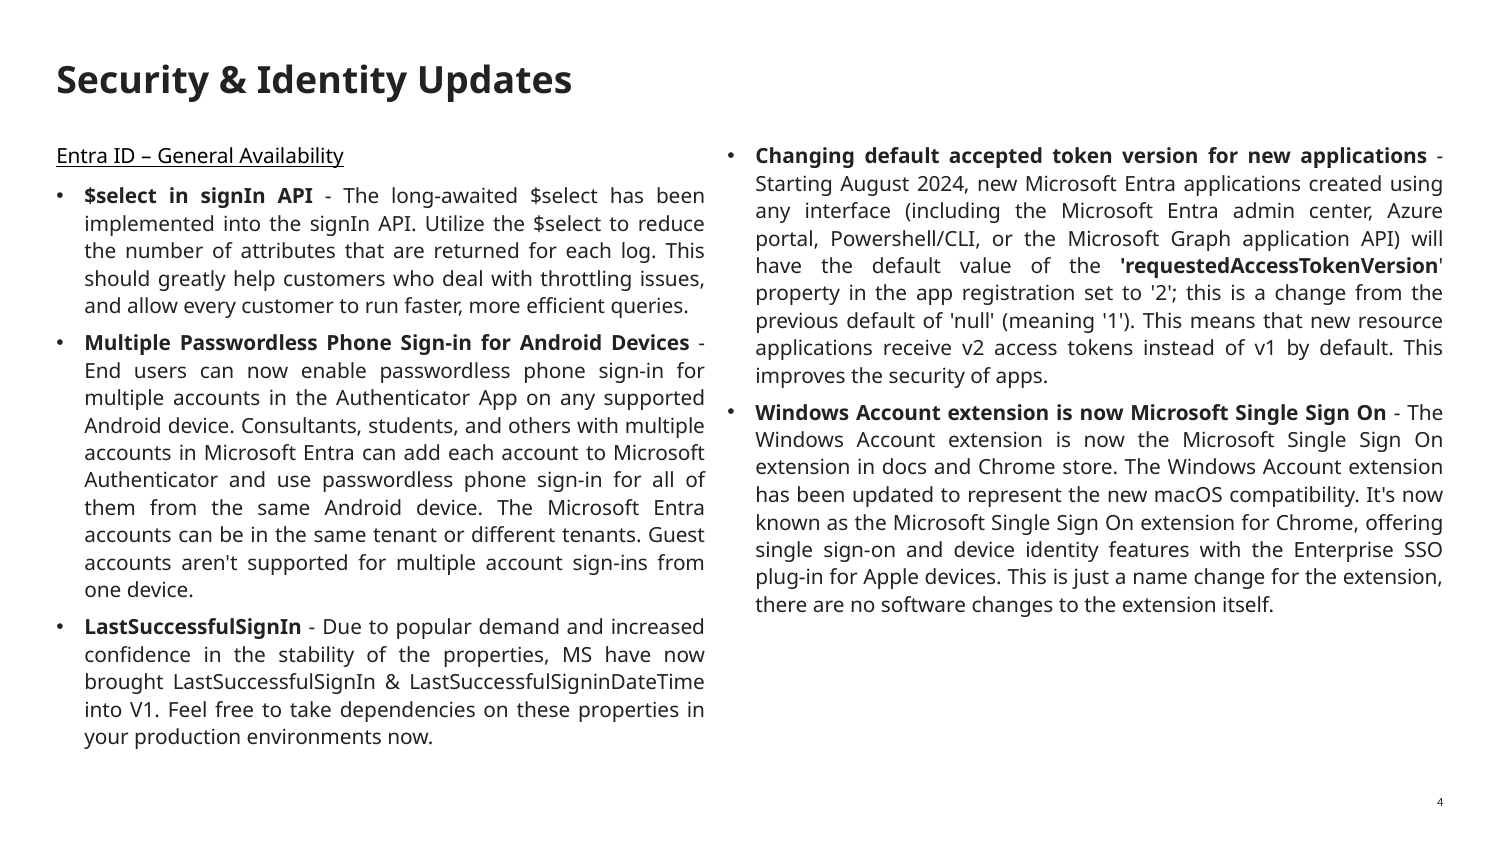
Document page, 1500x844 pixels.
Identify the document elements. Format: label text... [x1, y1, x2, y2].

list Changing default accepted token version for new applications - Starting August 2024, new Microsoft Entra applications created using any interface (including the Microsoft Entra admin center, Azure portal, Powershell/CLI, or the Microsoft Graph application API) will have the default value of the 'requestedAccessTokenVersion' property in the app registration set to '2'; this is a change from the previous default of 'null' (meaning '1'). This means that new resource applications receive v2 access tokens instead of v1 by default. This improves the security of apps. Windows Account extension is now Microsoft Single Sign On - The Windows Account extension is now the Microsoft Single Sign On extension in docs and Chrome store. The Windows Account extension has been updated to represent the new macOS compatibility. It's now known as the Microsoft Single Sign On extension for Chrome, offering single sign-on and device identity features with the Enterprise SSO plug-in for Apple devices. This is just a name change for the extension, there are no software changes to the extension itself. [727, 140, 1444, 760]
list Entra ID – General Availability $select in signIn API - The long-awaited $select has been implemented into the signIn API. Utilize the $select to reduce the number of attributes that are returned for each log. This should greatly help customers who deal with throttling issues, and allow every customer to run faster, more efficient queries. Multiple Passwordless Phone Sign-in for Android Devices - End users can now enable passwordless phone sign-in for multiple accounts in the Authenticator App on any supported Android device. Consultants, students, and others with multiple accounts in Microsoft Entra can add each account to Microsoft Authenticator and use passwordless phone sign-in for all of them from the same Android device. The Microsoft Entra accounts can be in the same tenant or different tenants. Guest accounts aren't supported for multiple account sign-ins from one device. LastSuccessfulSignIn - Due to popular demand and increased confidence in the stability of the properties, MS have now brought LastSuccessfulSignIn & LastSuccessfulSigninDateTime into V1. Feel free to take dependencies on these properties in your production environments now. [56, 140, 706, 760]
title Security & Identity Updates [56, 56, 1444, 113]
